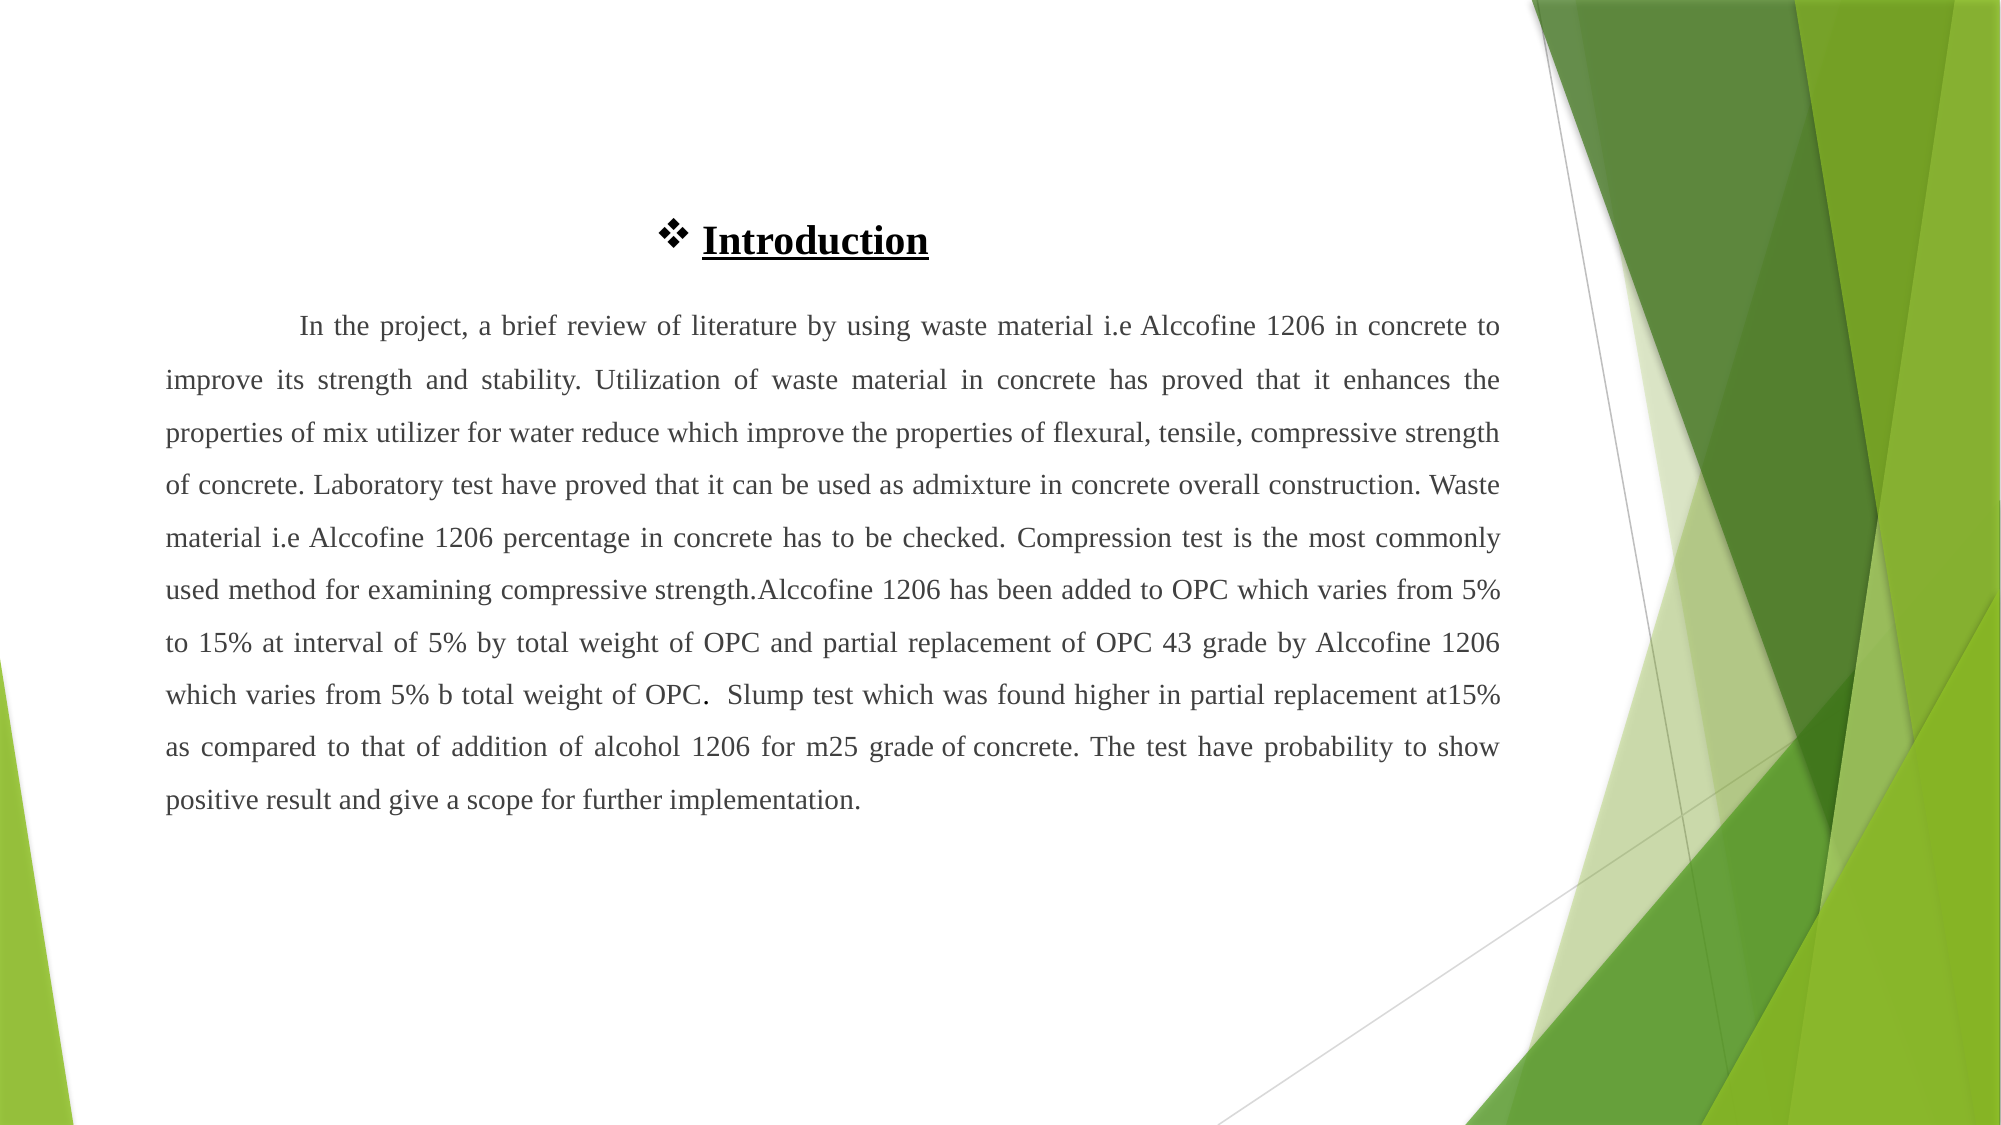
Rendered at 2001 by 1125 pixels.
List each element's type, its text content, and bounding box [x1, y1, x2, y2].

title Introduction [87, 205, 1498, 423]
list In the project, a brief review of literature by using waste material i.e Alccofine 1206 in concrete to improve its strength and stability. Utilization of waste material in concrete has proved that it enhances the properties of mix utilizer for water reduce which improve the properties of flexural, tensile, compressive strength of concrete. Laboratory test have proved that it can be used as admixture in concrete overall construction. Waste material i.e Alccofine 1206 percentage in concrete has to be checked. Compression test is the most commonly used method for examining compressive strength.Alccofine 1206 has been added to OPC which varies from 5% to 15% at interval of 5% by total weight of OPC and partial replacement of OPC 43 grade by Alccofine 1206 which varies from 5% b total weight of OPC. Slump test which was found higher in partial replacement at15% as compared to that of addition of alcohol 1206 for m25 grade of concrete. The test have probability to show positive result and give a scope for further implementation. [150, 268, 1517, 921]
